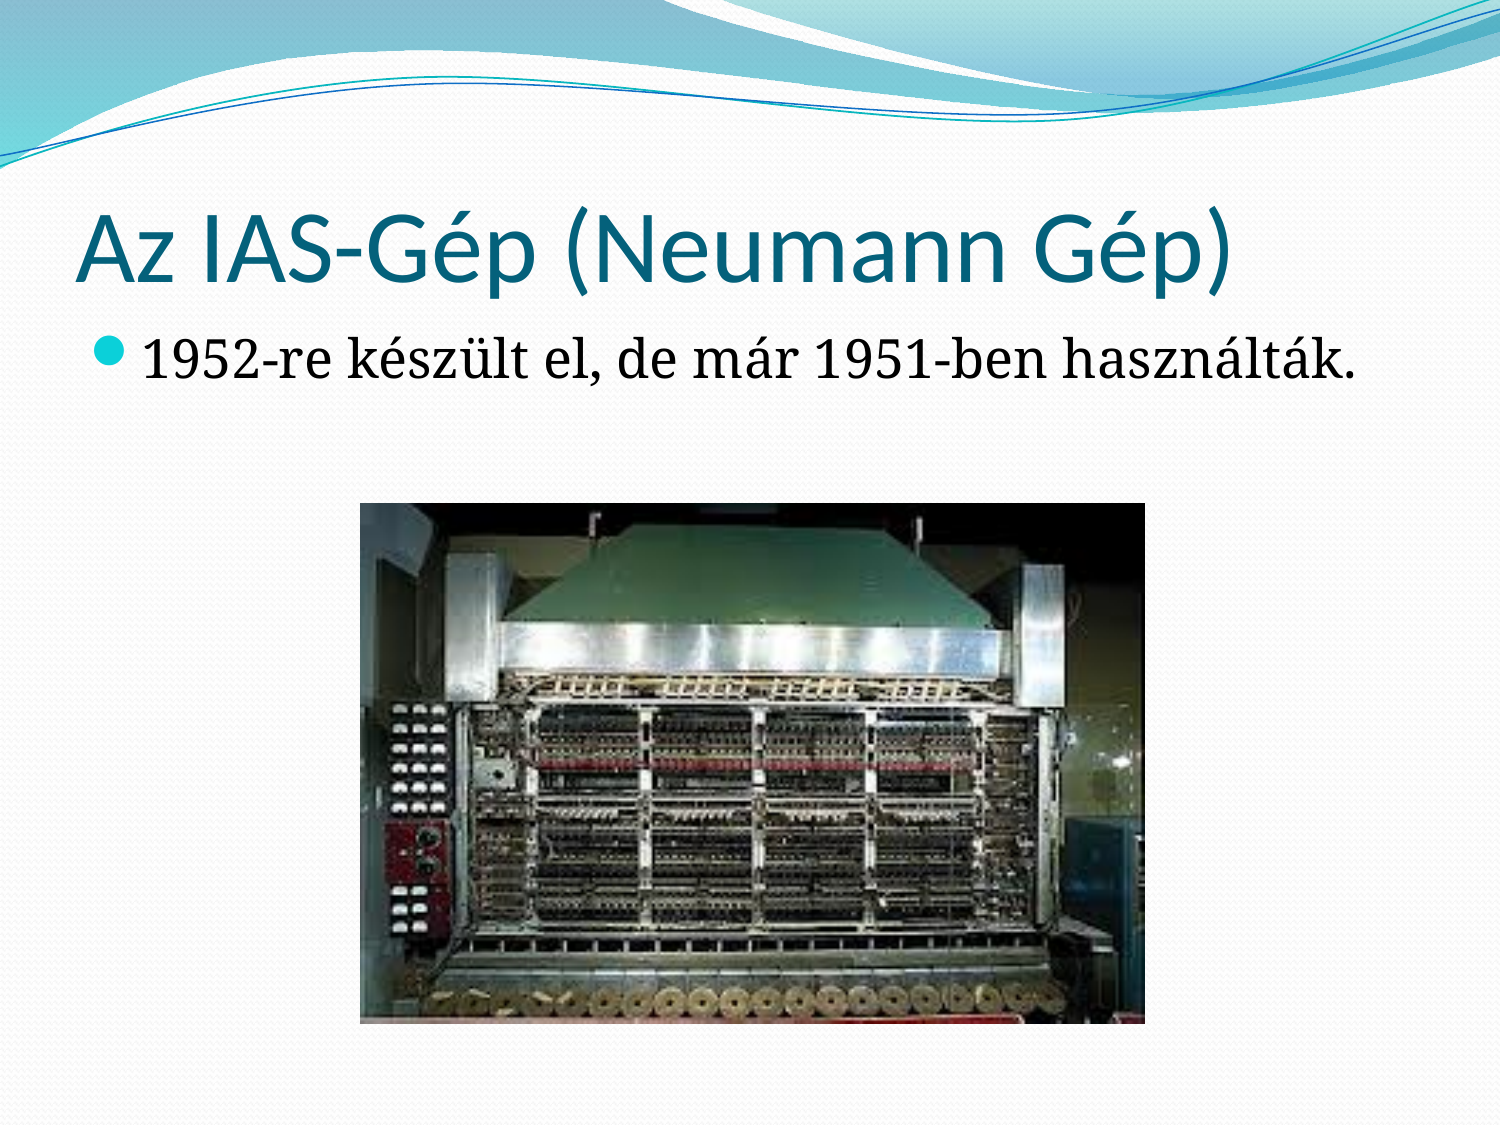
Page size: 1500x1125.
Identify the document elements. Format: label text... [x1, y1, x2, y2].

list 1952-re készült el, de már 1951-ben használták. [75, 317, 1425, 1038]
title Az IAS-Gép (Neumann Gép) [75, 115, 1425, 303]
picture [359, 503, 1145, 1024]
